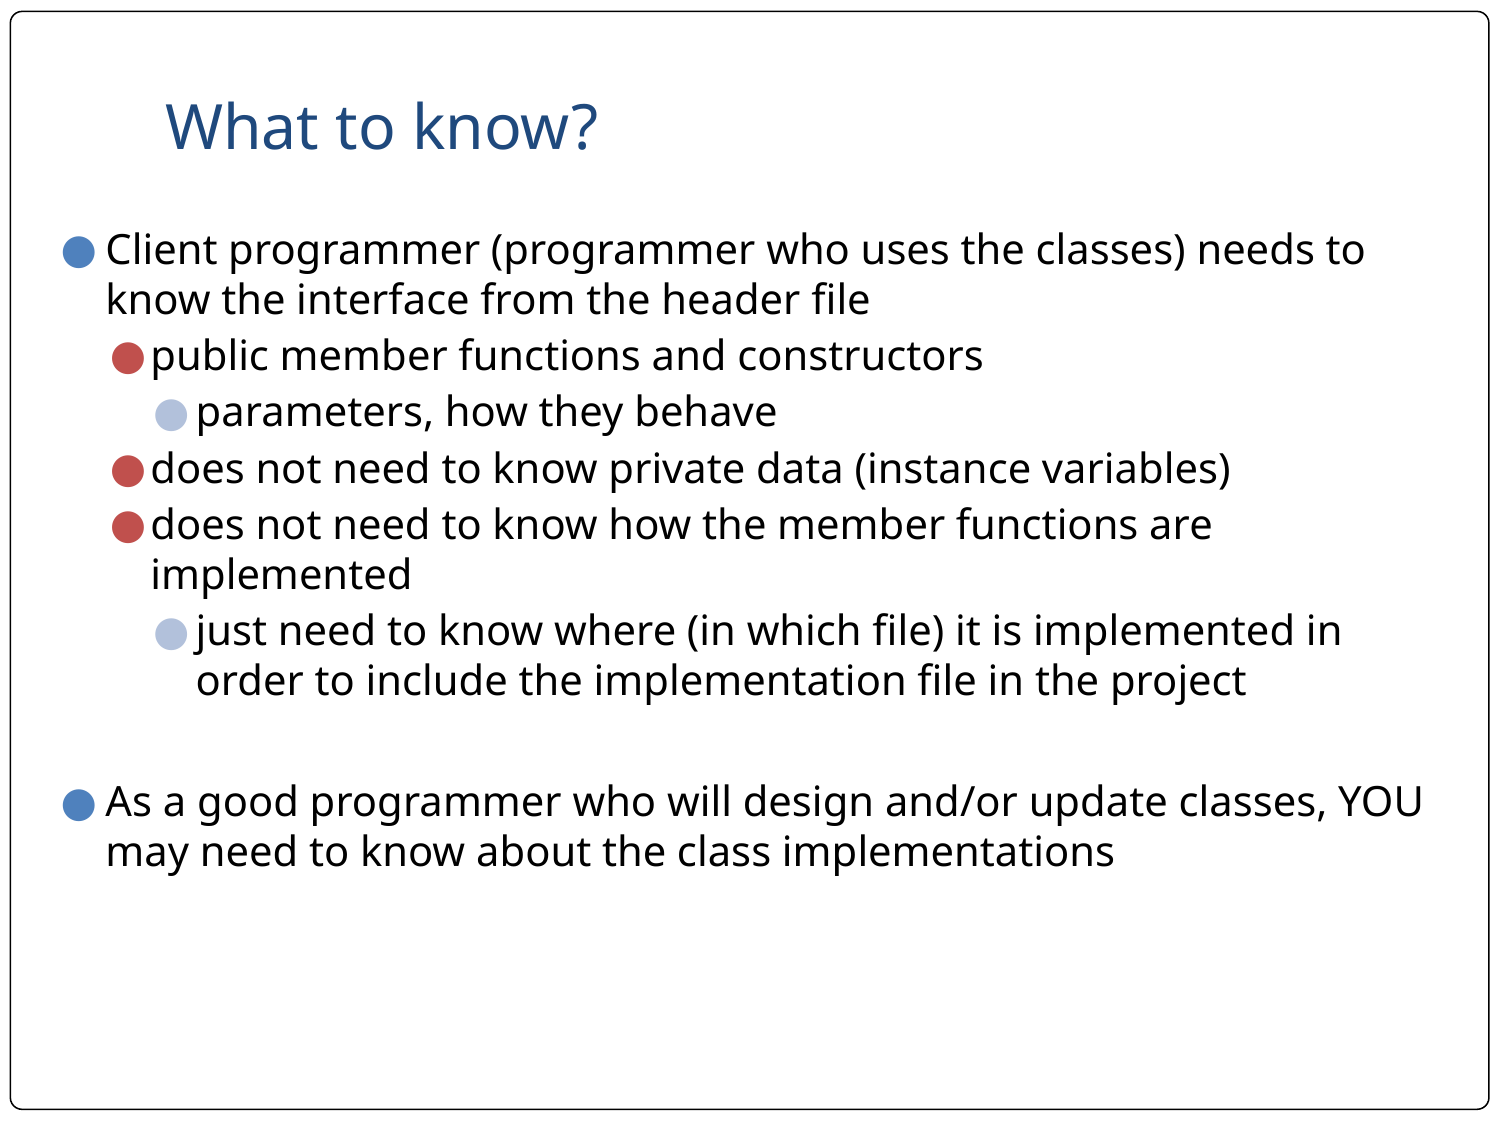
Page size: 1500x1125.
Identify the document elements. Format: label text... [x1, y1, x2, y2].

title What to know? [150, 45, 1425, 178]
list Client programmer (programmer who uses the classes) needs to know the interface from the header file public member functions and constructors parameters, how they behave does not need to know private data (instance variables) does not need to know how the member functions are implemented just need to know where (in which file) it is implemented in order to include the implementation file in the project As a good programmer who will design and/or update classes, YOU may need to know about the class implementations [45, 215, 1455, 1038]
